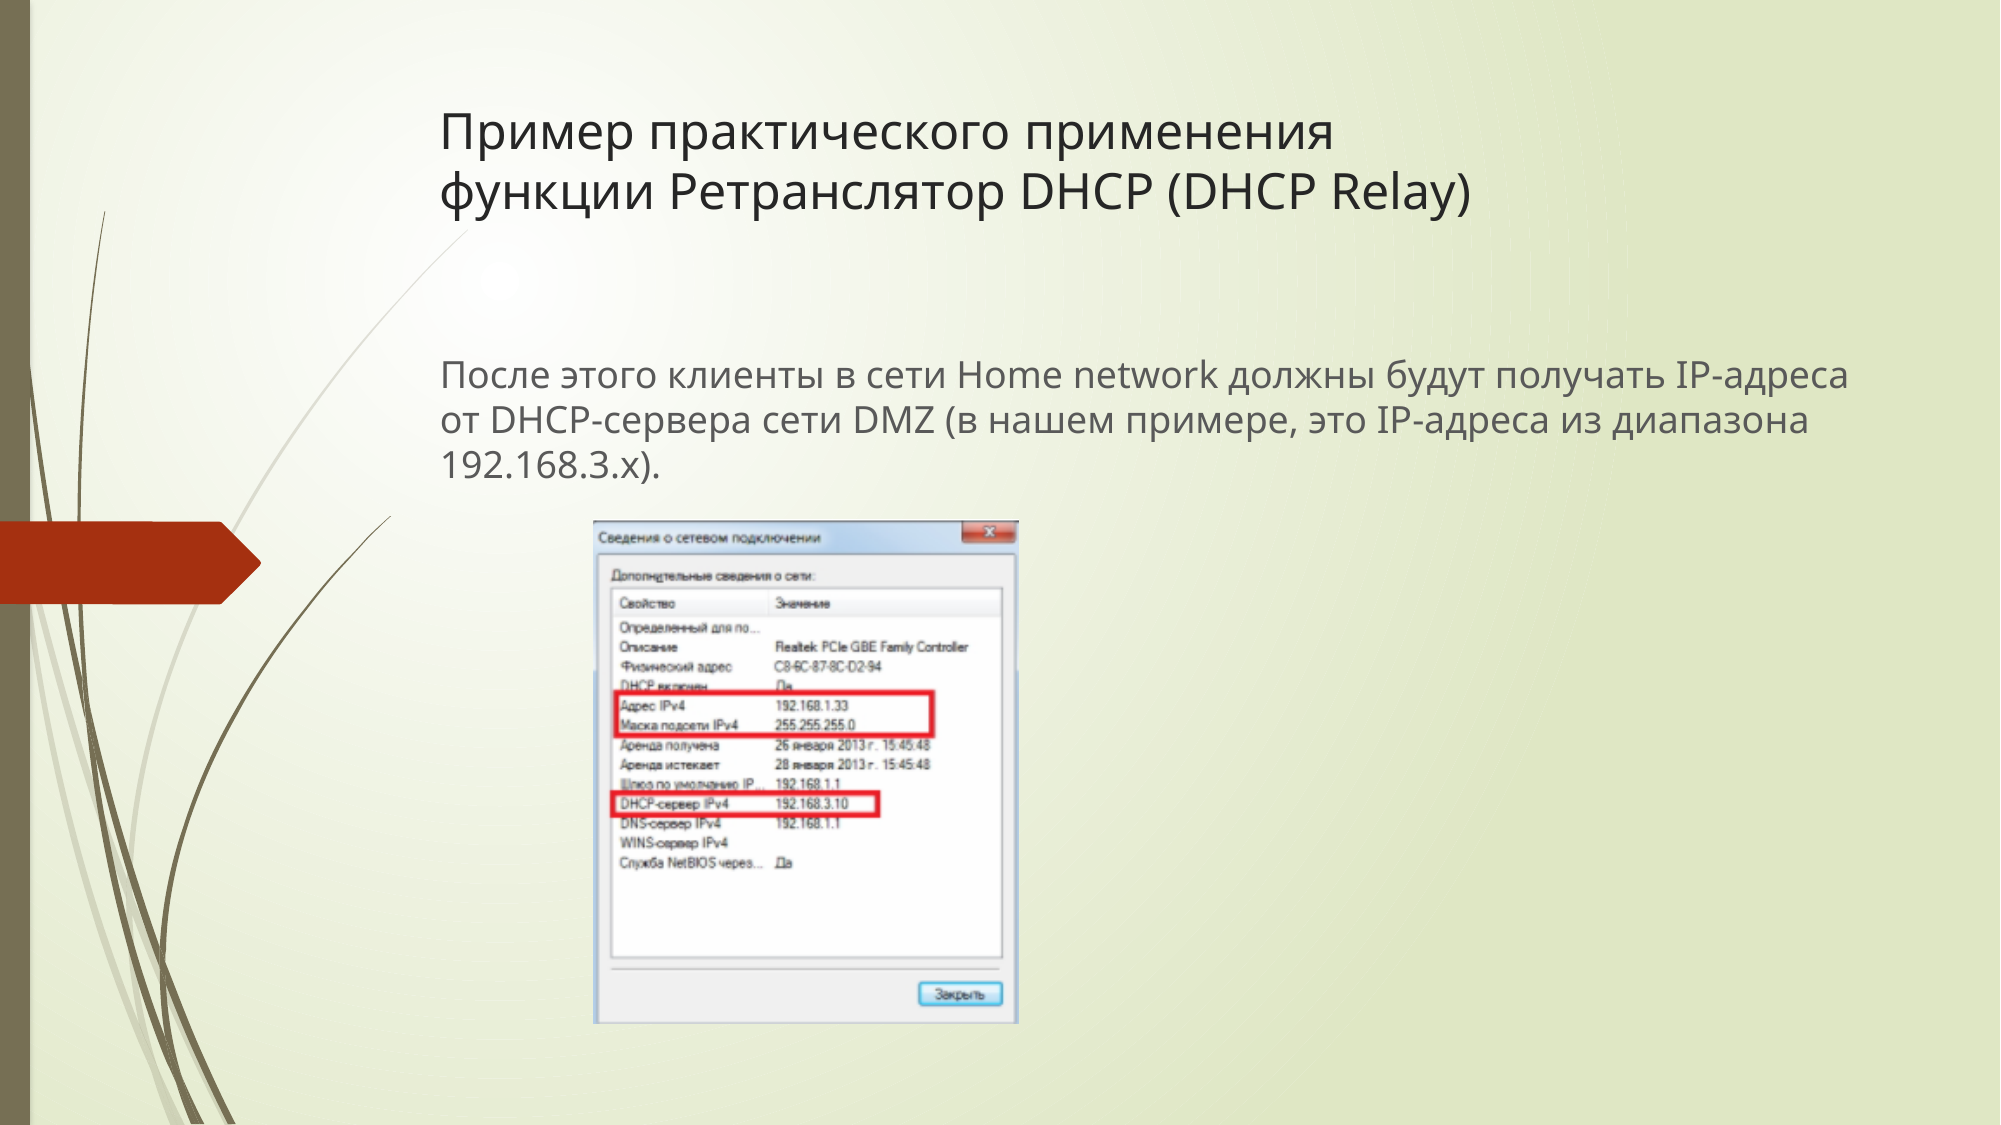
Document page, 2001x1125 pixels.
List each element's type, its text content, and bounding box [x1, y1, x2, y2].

title Пример практического применения функции Ретранслятор DHCP (DHCP Relay) [424, 99, 1888, 220]
list После этого клиенты в сети Home network должны будут получать IP-адреса от DHCP-сервера сети DMZ (в нашем примере, это IP-адреса из диапазона 192.168.3.x). [424, 340, 1888, 497]
picture [593, 518, 1019, 1024]
